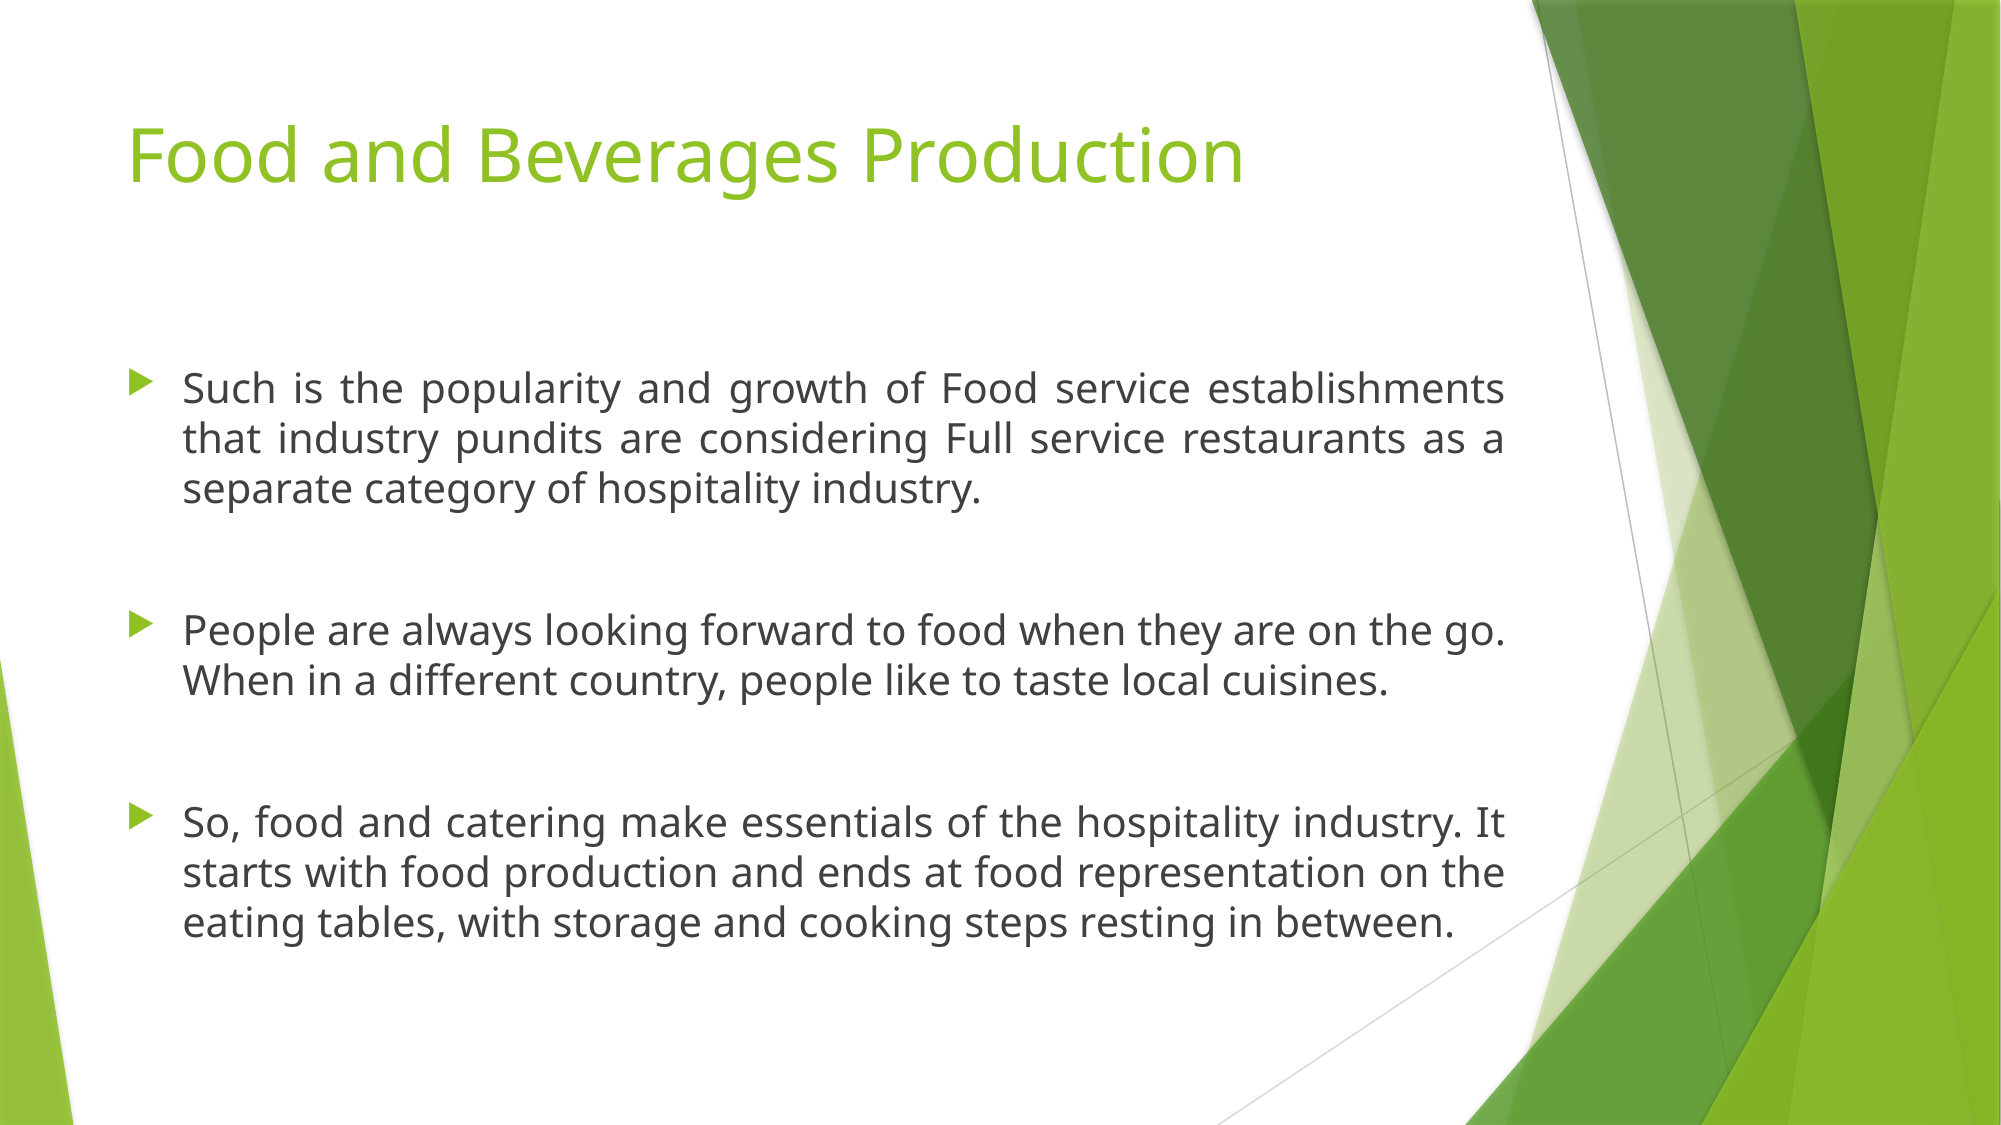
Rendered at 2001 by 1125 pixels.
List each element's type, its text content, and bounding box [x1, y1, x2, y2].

title Food and Beverages Production [111, 99, 1522, 317]
list Such is the popularity and growth of Food service establishments that industry pundits are considering Full service restaurants as a separate category of hospitality industry. People are always looking forward to food when they are on the go. When in a different country, people like to taste local cuisines. So, food and catering make essentials of the hospitality industry. It starts with food production and ends at food representation on the eating tables, with storage and cooking steps resting in between. [111, 354, 1522, 992]
